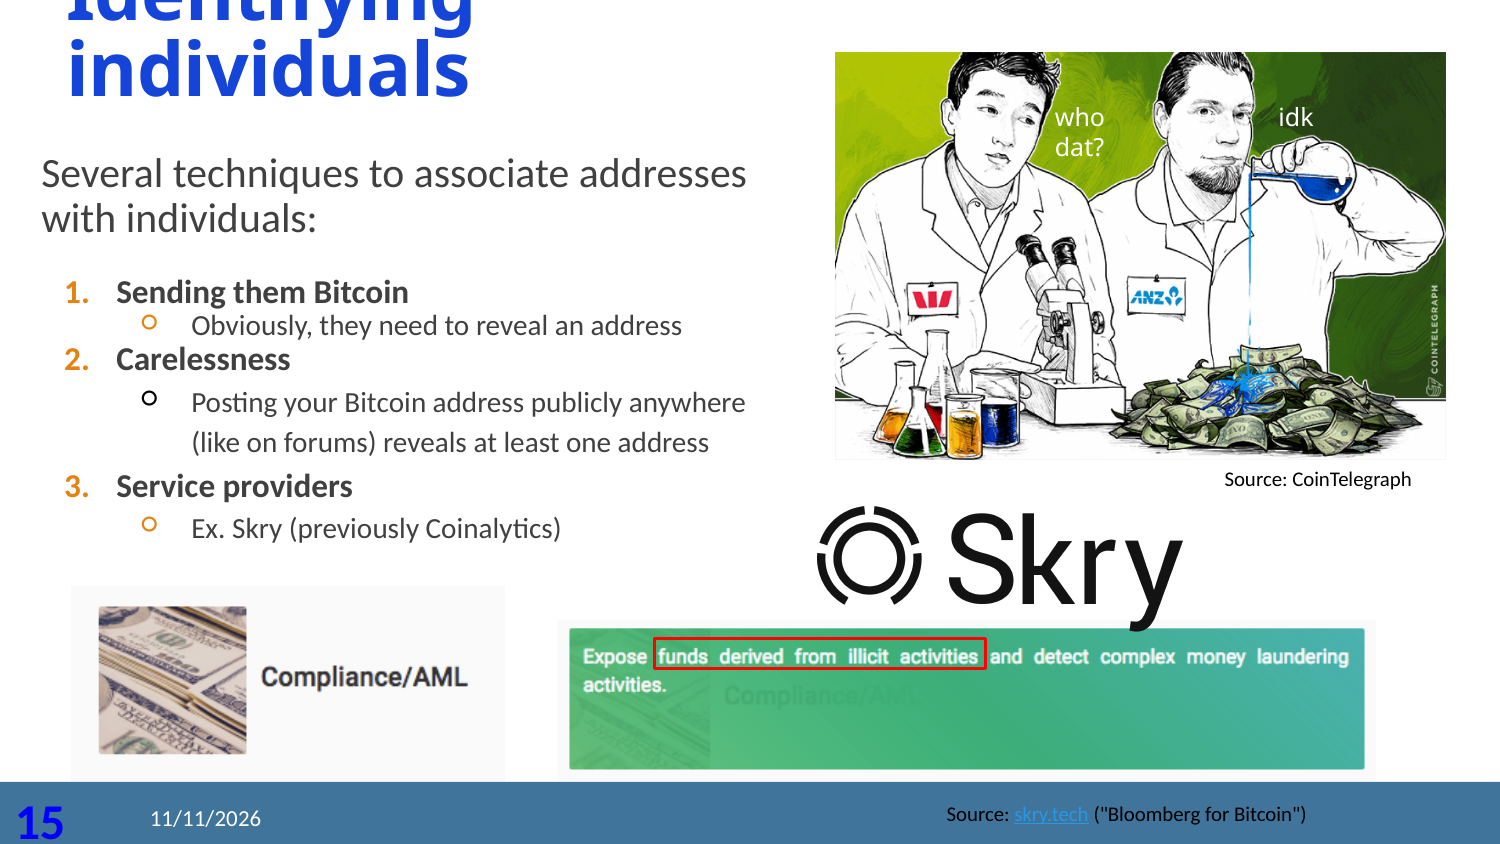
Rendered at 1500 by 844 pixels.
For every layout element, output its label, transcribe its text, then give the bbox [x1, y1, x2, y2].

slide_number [134, 794, 440, 840]
text_box Source: skry.tech ("Bloomberg for Bitcoin") [931, 785, 1433, 830]
text_box Source: CoinTelegraph [1209, 451, 1480, 495]
picture [70, 585, 506, 782]
picture [557, 505, 1377, 782]
picture [834, 8, 1472, 460]
list Several techniques to associate addresses with individuals: Sending them Bitcoin Obviously, they need to reveal an address Carelessness Posting your Bitcoin address publicly anywhere (like on forums) reveals at least one address Service providers Ex. Skry (previously Coinalytics) [26, 136, 782, 577]
title Identifying individuals [51, 31, 755, 127]
